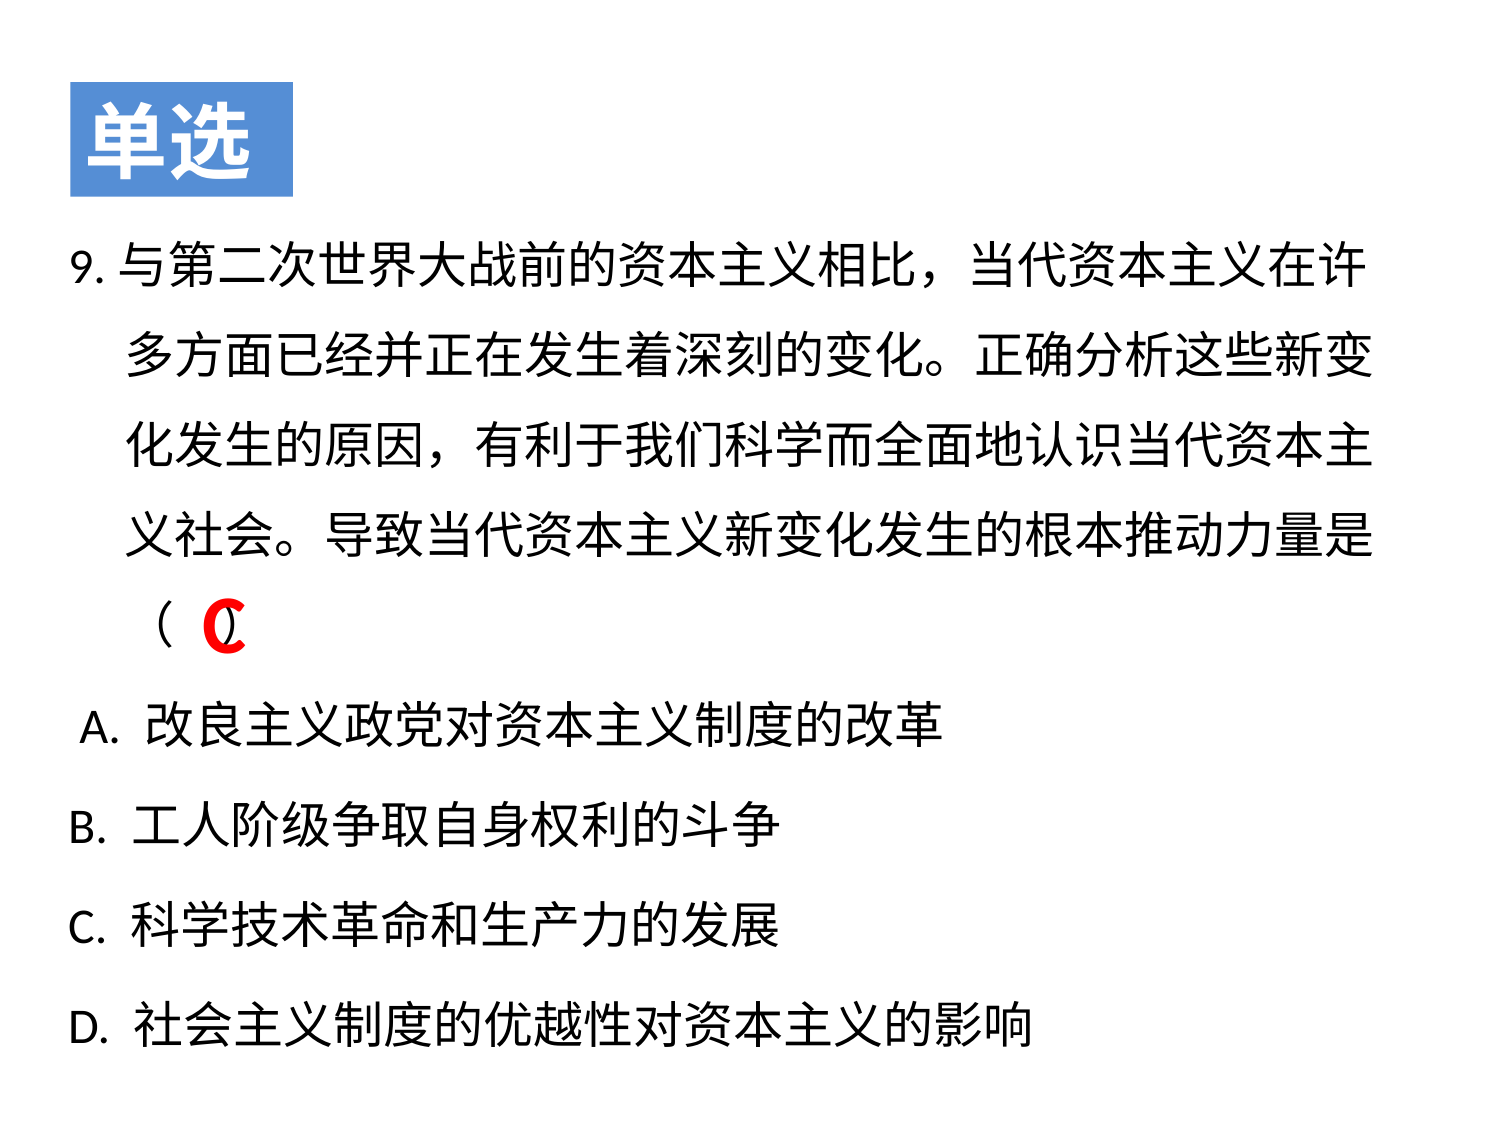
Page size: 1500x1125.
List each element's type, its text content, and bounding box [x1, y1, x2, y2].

text_box C [183, 562, 265, 678]
list 9.与第二次世界大战前的资本主义相比，当代资本主义在许多方面已经并正在发生着深刻的变化。正确分析这些新变化发生的原因，有利于我们科学而全面地认识当代资本主义社会。导致当代资本主义新变化发生的根本推动力量是（ ） A. 改良主义政党对资本主义制度的改革 B. 工人阶级争取自身权利的斗争 C. 科学技术革命和生产力的发展 D. 社会主义制度的优越性对资本主义的影响 [53, 196, 1404, 939]
text_box 单选 [70, 82, 293, 197]
